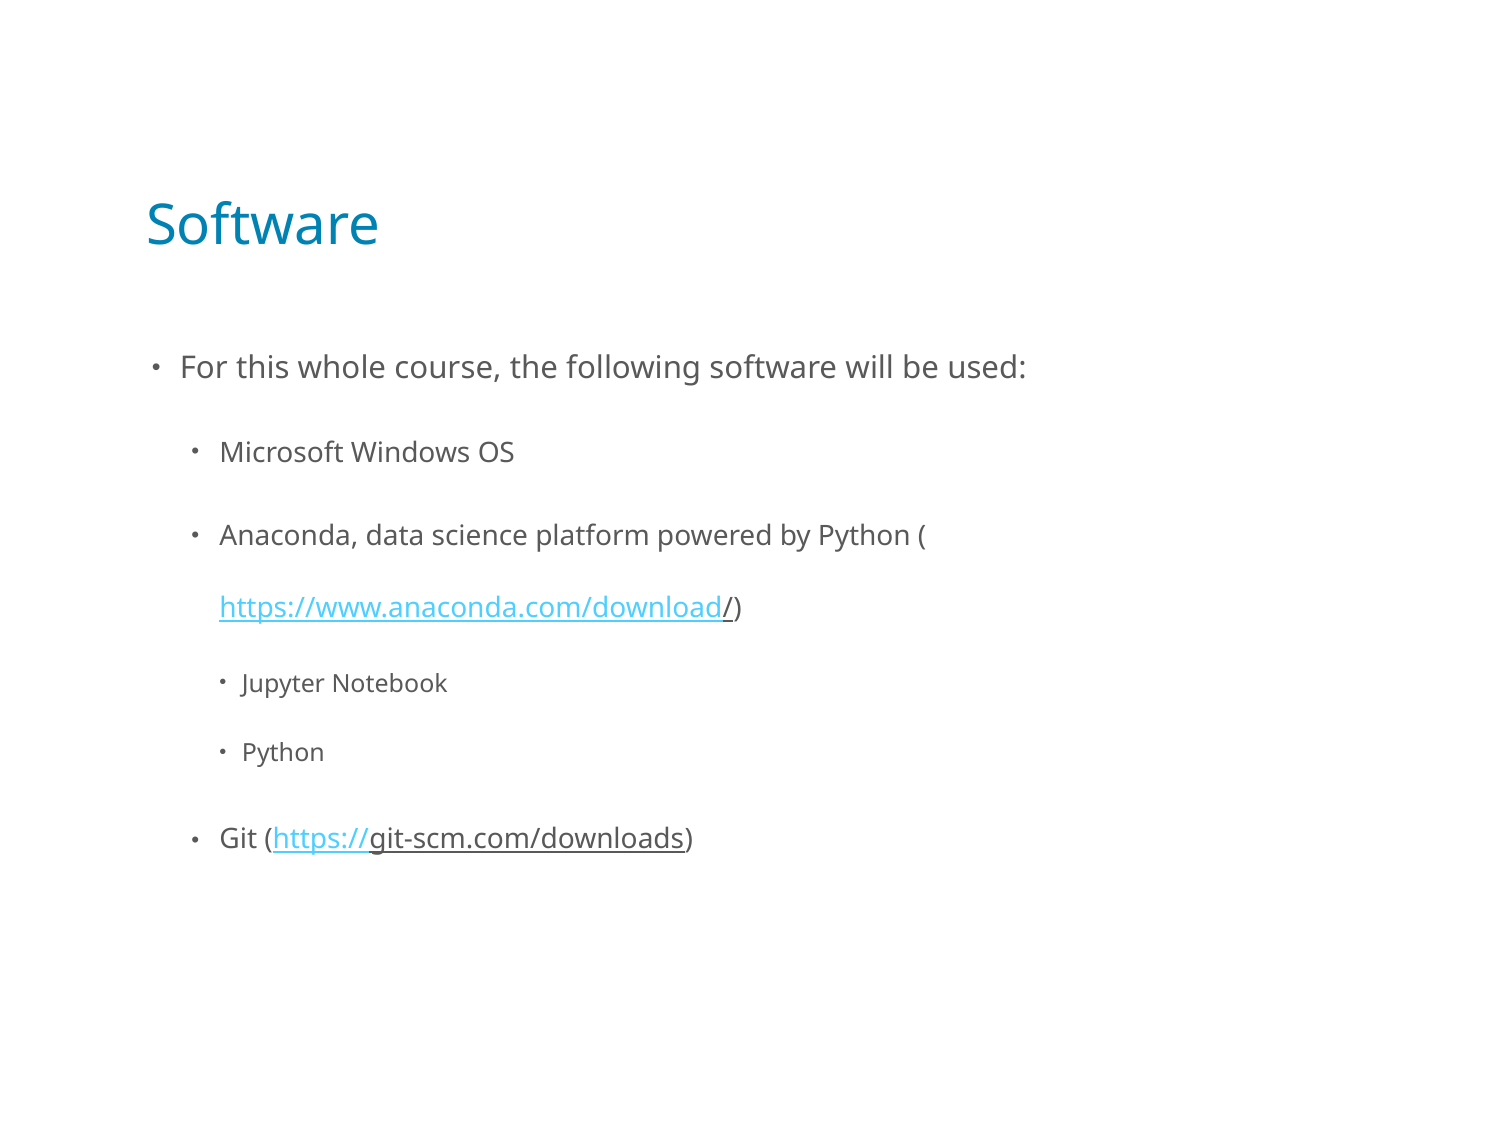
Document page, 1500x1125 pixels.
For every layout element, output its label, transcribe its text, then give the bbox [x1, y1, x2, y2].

list For this whole course, the following software will be used: Microsoft Windows OS Anaconda, data science platform powered by Python (https://www.anaconda.com/download/) Jupyter Notebook Python Git (https://git-scm.com/downloads) [131, 302, 1376, 988]
title Software [131, 87, 1201, 263]
